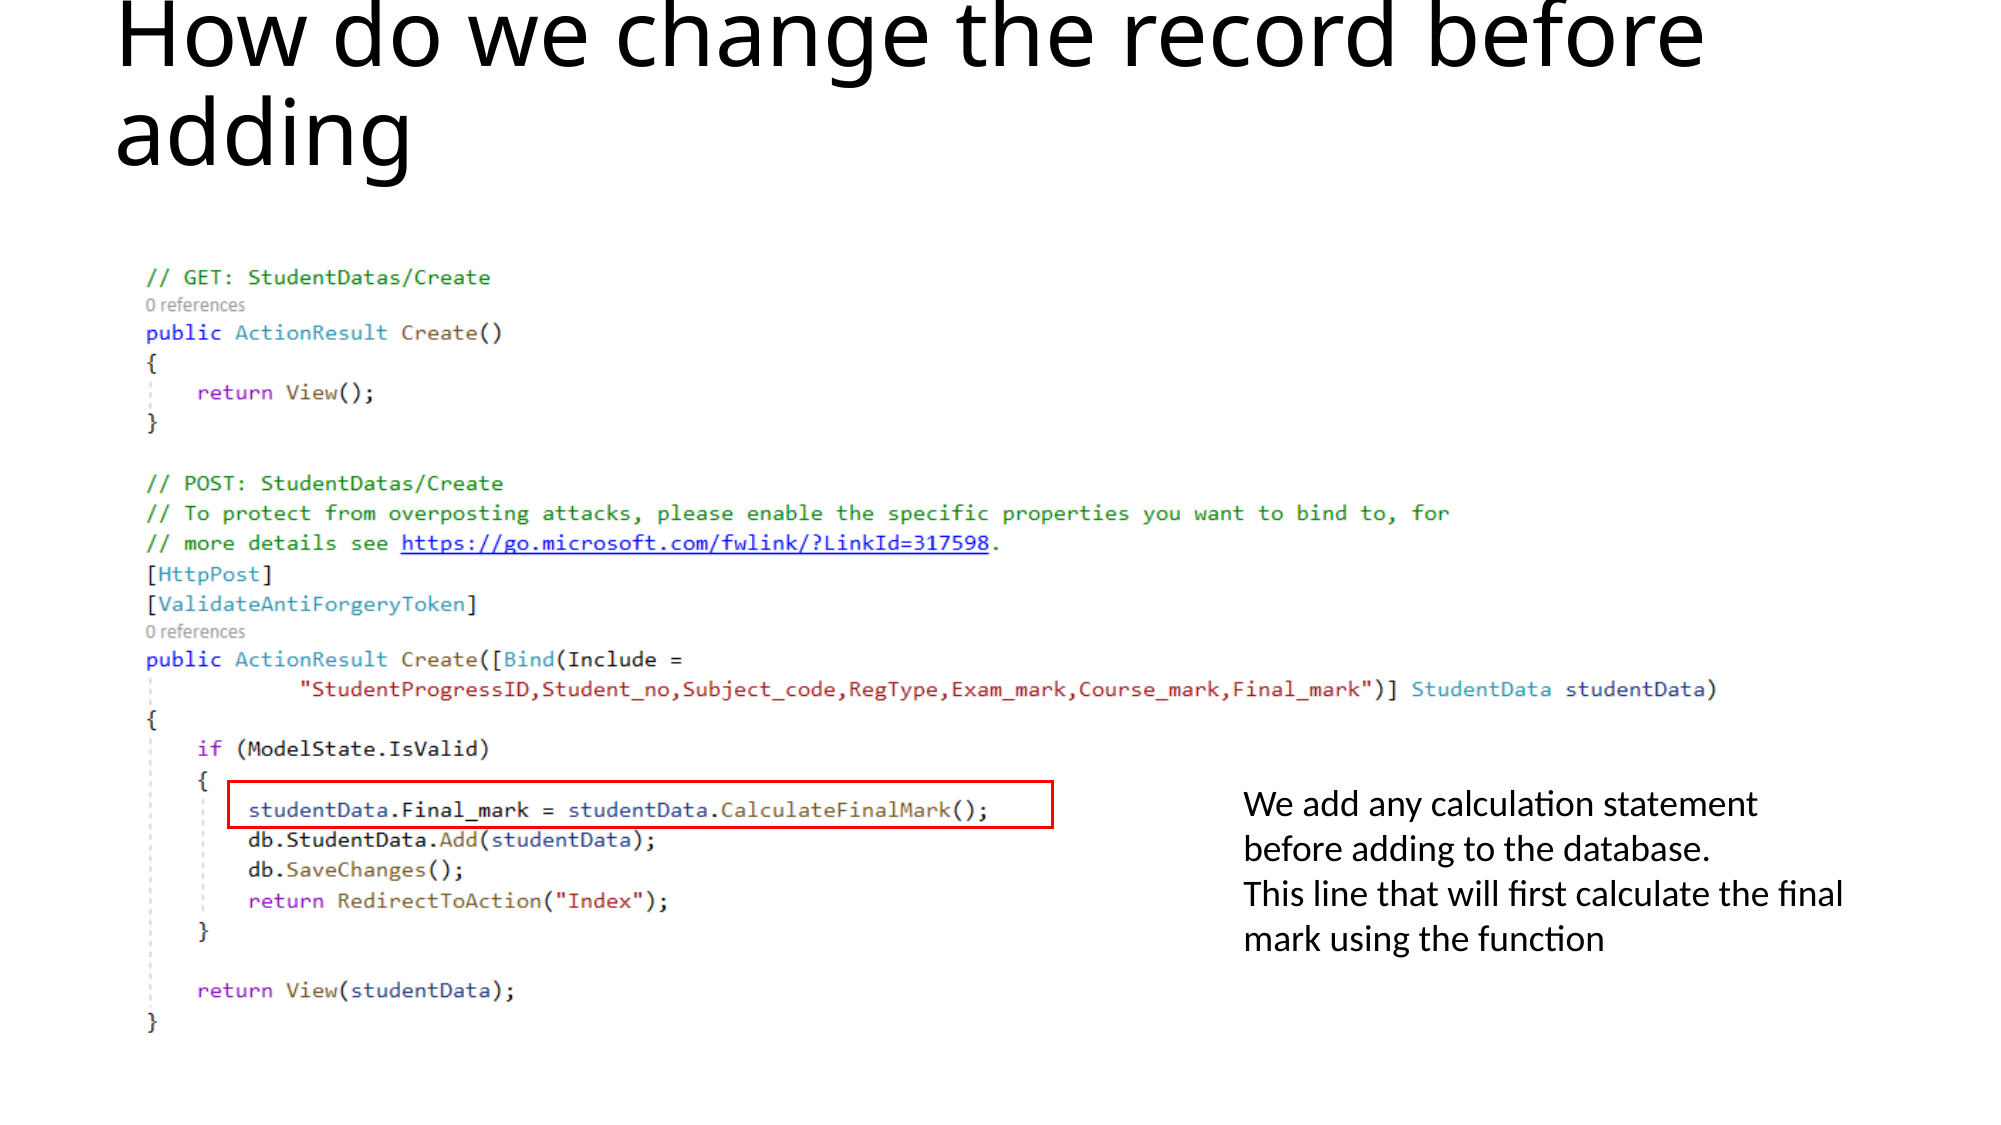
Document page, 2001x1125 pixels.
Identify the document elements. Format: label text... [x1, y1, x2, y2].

text_box We add any calculation statement before adding to the database. This line that will first calculate the final mark using the function [1825, 771, 1872, 966]
title How do we change the record before adding [99, 18, 1825, 155]
picture [116, 249, 1825, 1060]
